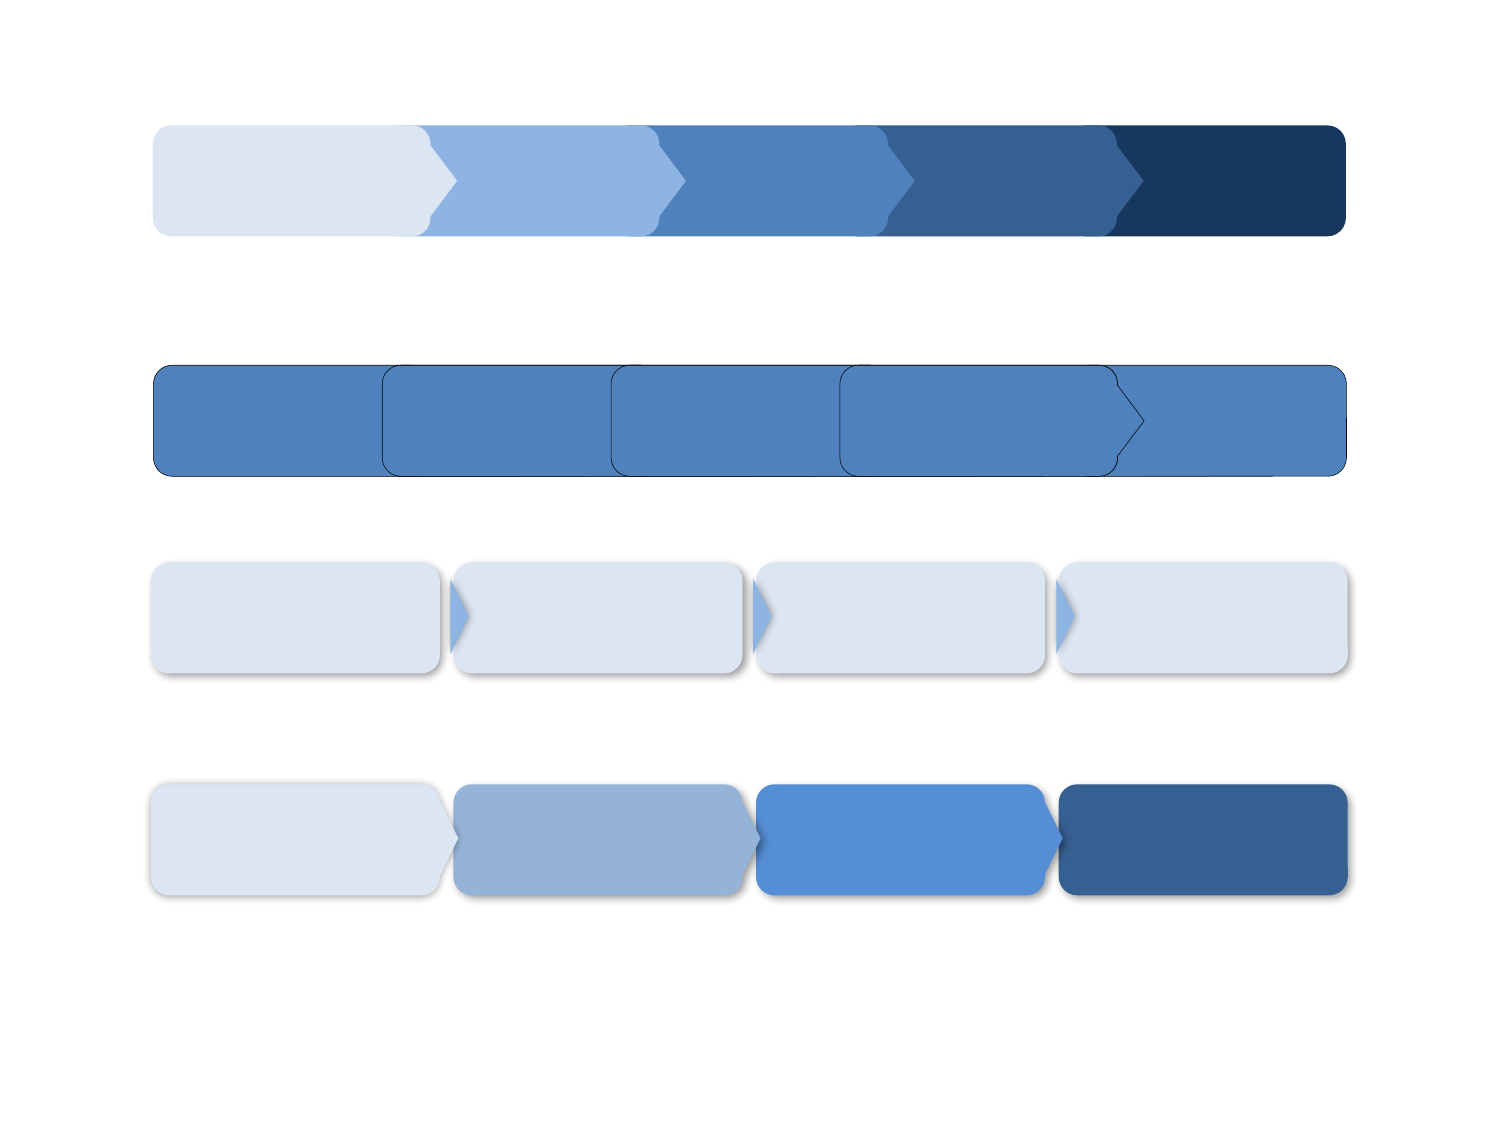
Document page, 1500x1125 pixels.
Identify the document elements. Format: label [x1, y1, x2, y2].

text_box [1054, 576, 1077, 656]
text_box [754, 782, 1065, 898]
text_box [451, 782, 763, 898]
text_box [452, 560, 745, 676]
text_box [875, 123, 1146, 239]
text_box [150, 123, 459, 239]
text_box [837, 363, 1146, 479]
text_box [148, 560, 443, 676]
text_box [646, 123, 917, 239]
text_box [417, 123, 688, 239]
text_box [1056, 782, 1350, 898]
text_box [750, 576, 774, 656]
text_box [754, 560, 1048, 676]
text_box [1103, 123, 1349, 239]
text_box [151, 363, 396, 479]
text_box [448, 576, 471, 656]
text_box [380, 363, 625, 479]
text_box [148, 782, 461, 898]
text_box [1057, 560, 1350, 676]
text_box [609, 363, 854, 479]
text_box [1103, 363, 1349, 479]
